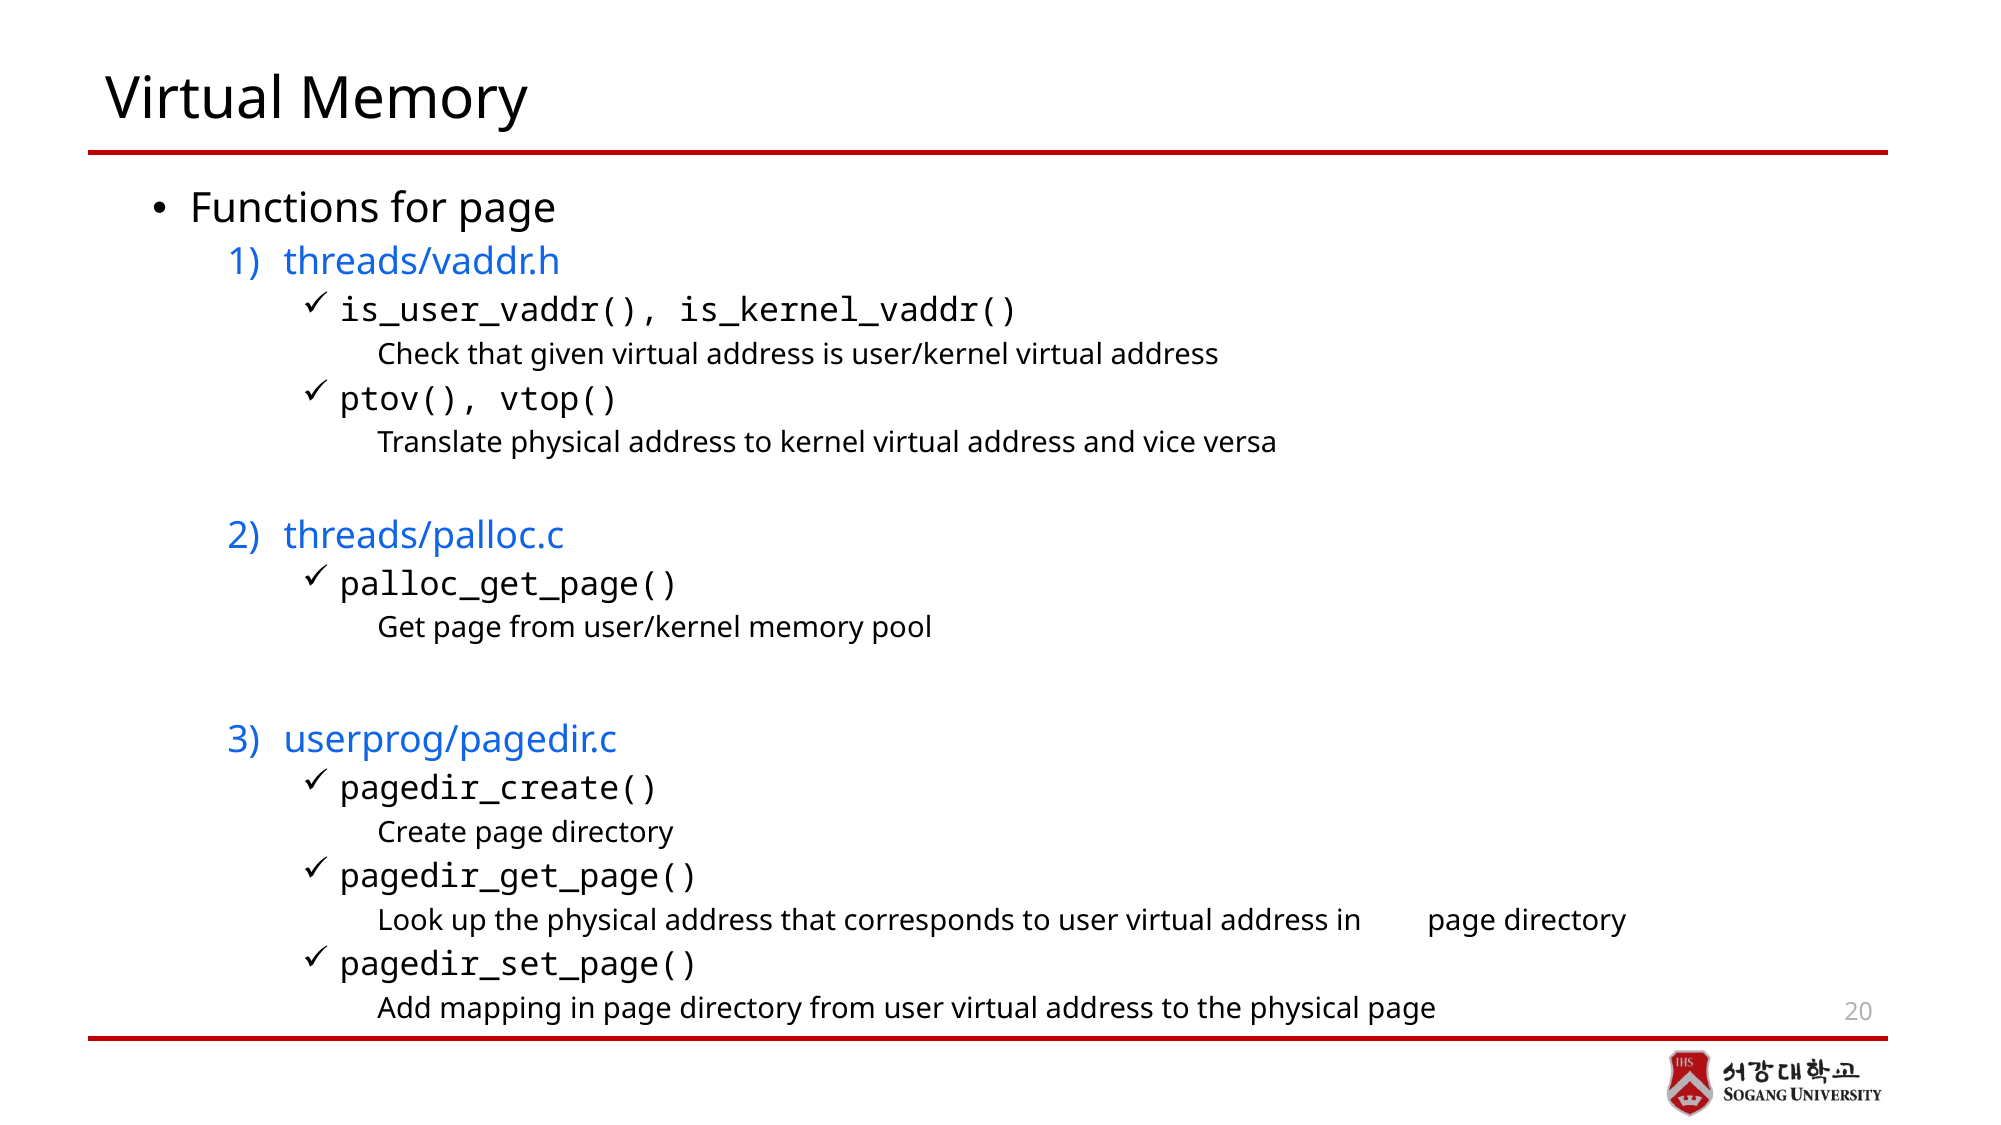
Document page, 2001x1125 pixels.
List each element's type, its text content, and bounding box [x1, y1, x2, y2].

slide_number 20 [1814, 982, 1888, 1043]
picture [1659, 1049, 1888, 1117]
title Virtual Memory [91, 61, 1817, 141]
list Functions for page threads/vaddr.h is_user_vaddr(), is_kernel_vaddr() Check that given virtual address is user/kernel virtual address ptov(), vtop() Translate physical address to kernel virtual address and vice versa threads/palloc.c palloc_get_page() Get page from user/kernel memory pool userprog/pagedir.c pagedir_create() Create page directory pagedir_get_page() Look up the physical address that corresponds to user virtual address in page directory pagedir_set_page() Add mapping in page directory from user virtual address to the physical page [137, 179, 1863, 241]
